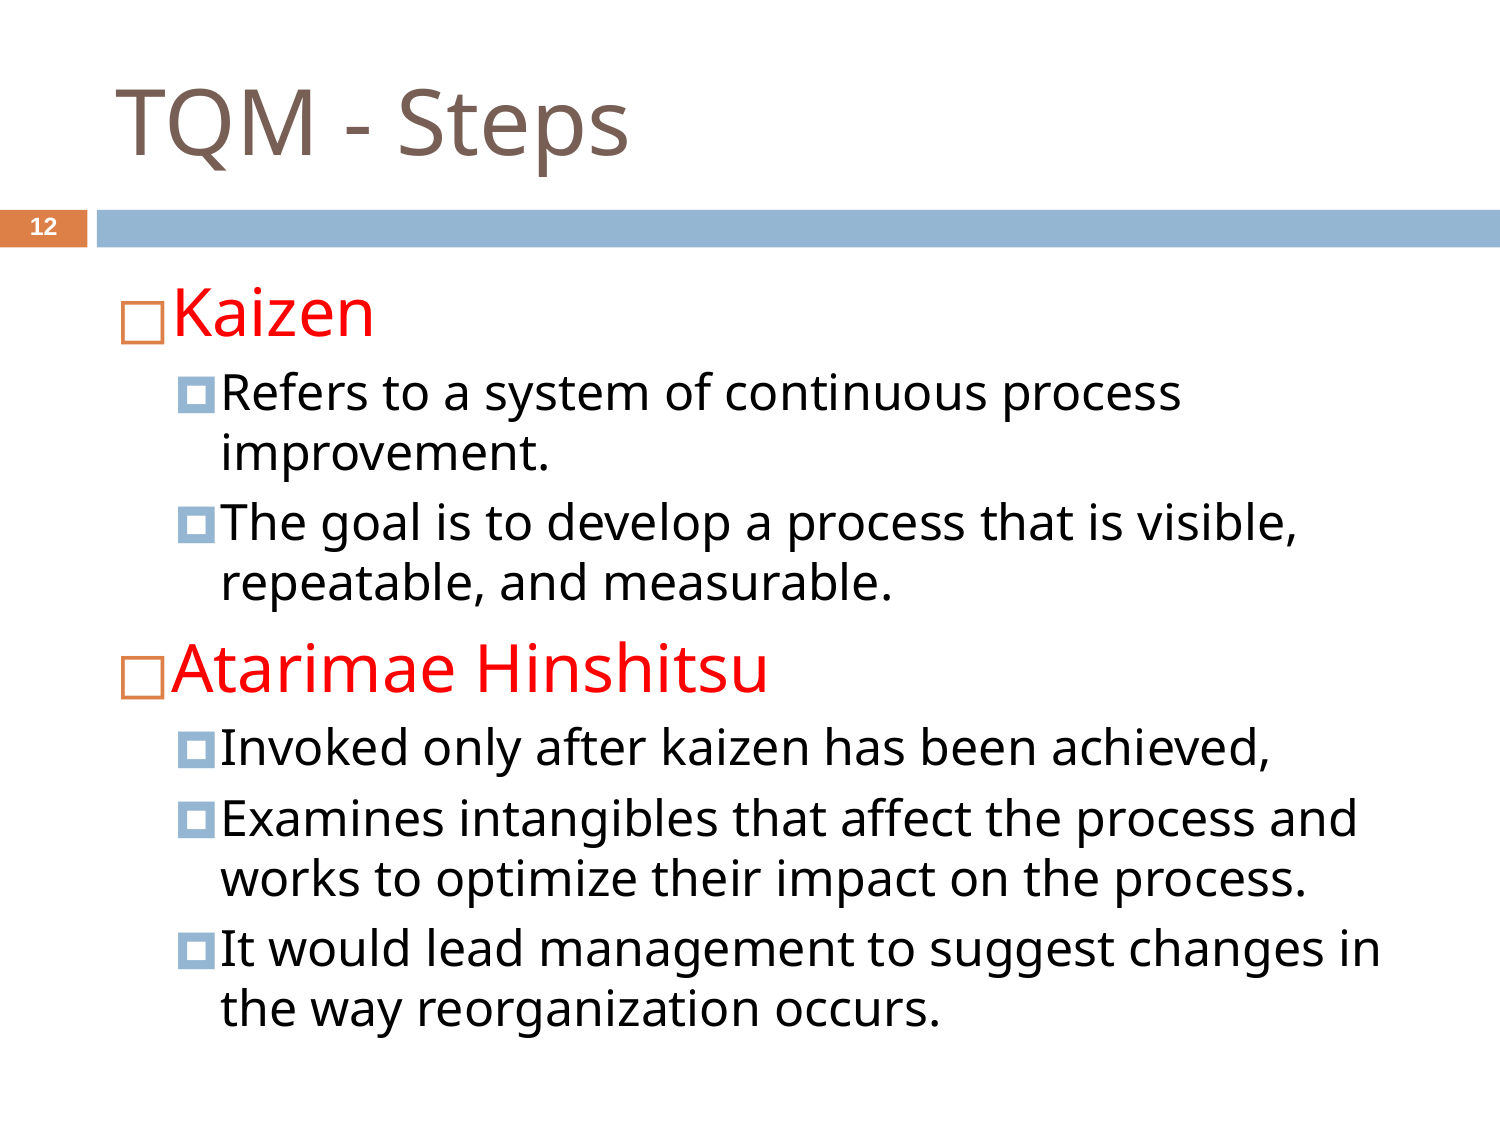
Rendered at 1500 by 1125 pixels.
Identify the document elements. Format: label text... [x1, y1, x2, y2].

title TQM - Steps [100, 37, 1438, 200]
list Kaizen Refers to a system of continuous process improvement. The goal is to develop a process that is visible, repeatable, and measurable. Atarimae Hinshitsu Invoked only after kaizen has been achieved, Examines intangibles that affect the process and works to optimize their impact on the process. It would lead management to suggest changes in the way reorganization occurs. [100, 262, 1438, 1000]
text_box ‹#› [0, 208, 88, 249]
